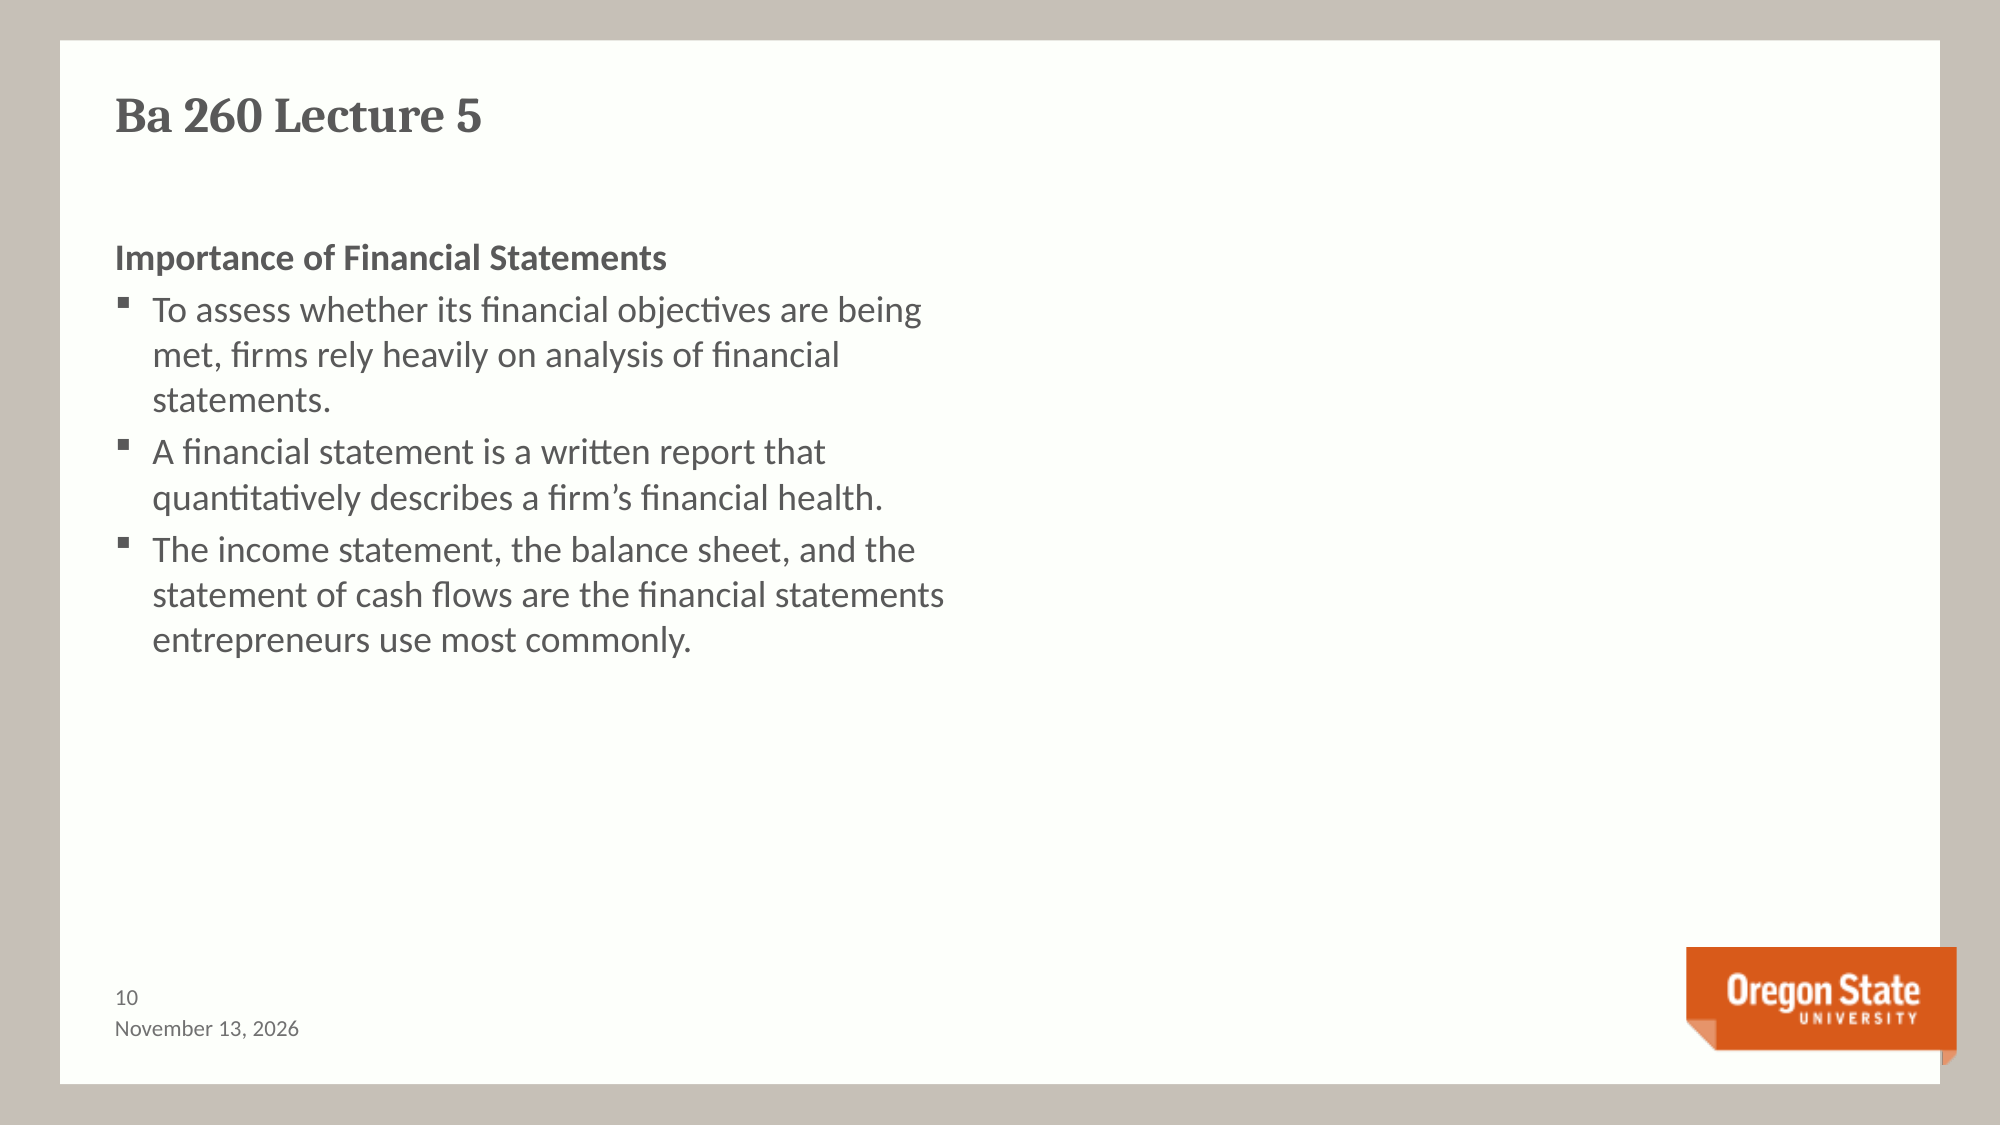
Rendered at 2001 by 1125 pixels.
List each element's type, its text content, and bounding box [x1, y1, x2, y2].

list Importance of Financial Statements To assess whether its financial objectives are being met, firms rely heavily on analysis of financial statements. A financial statement is a written report that quantitatively describes a firm’s financial health. The income statement, the balance sheet, and the statement of cash flows are the financial statements entrepreneurs use most commonly. [99, 224, 976, 938]
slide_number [99, 1012, 500, 1043]
slide_number 9 [99, 982, 180, 1013]
title Ba 260 Lecture 5 [99, 75, 1900, 188]
